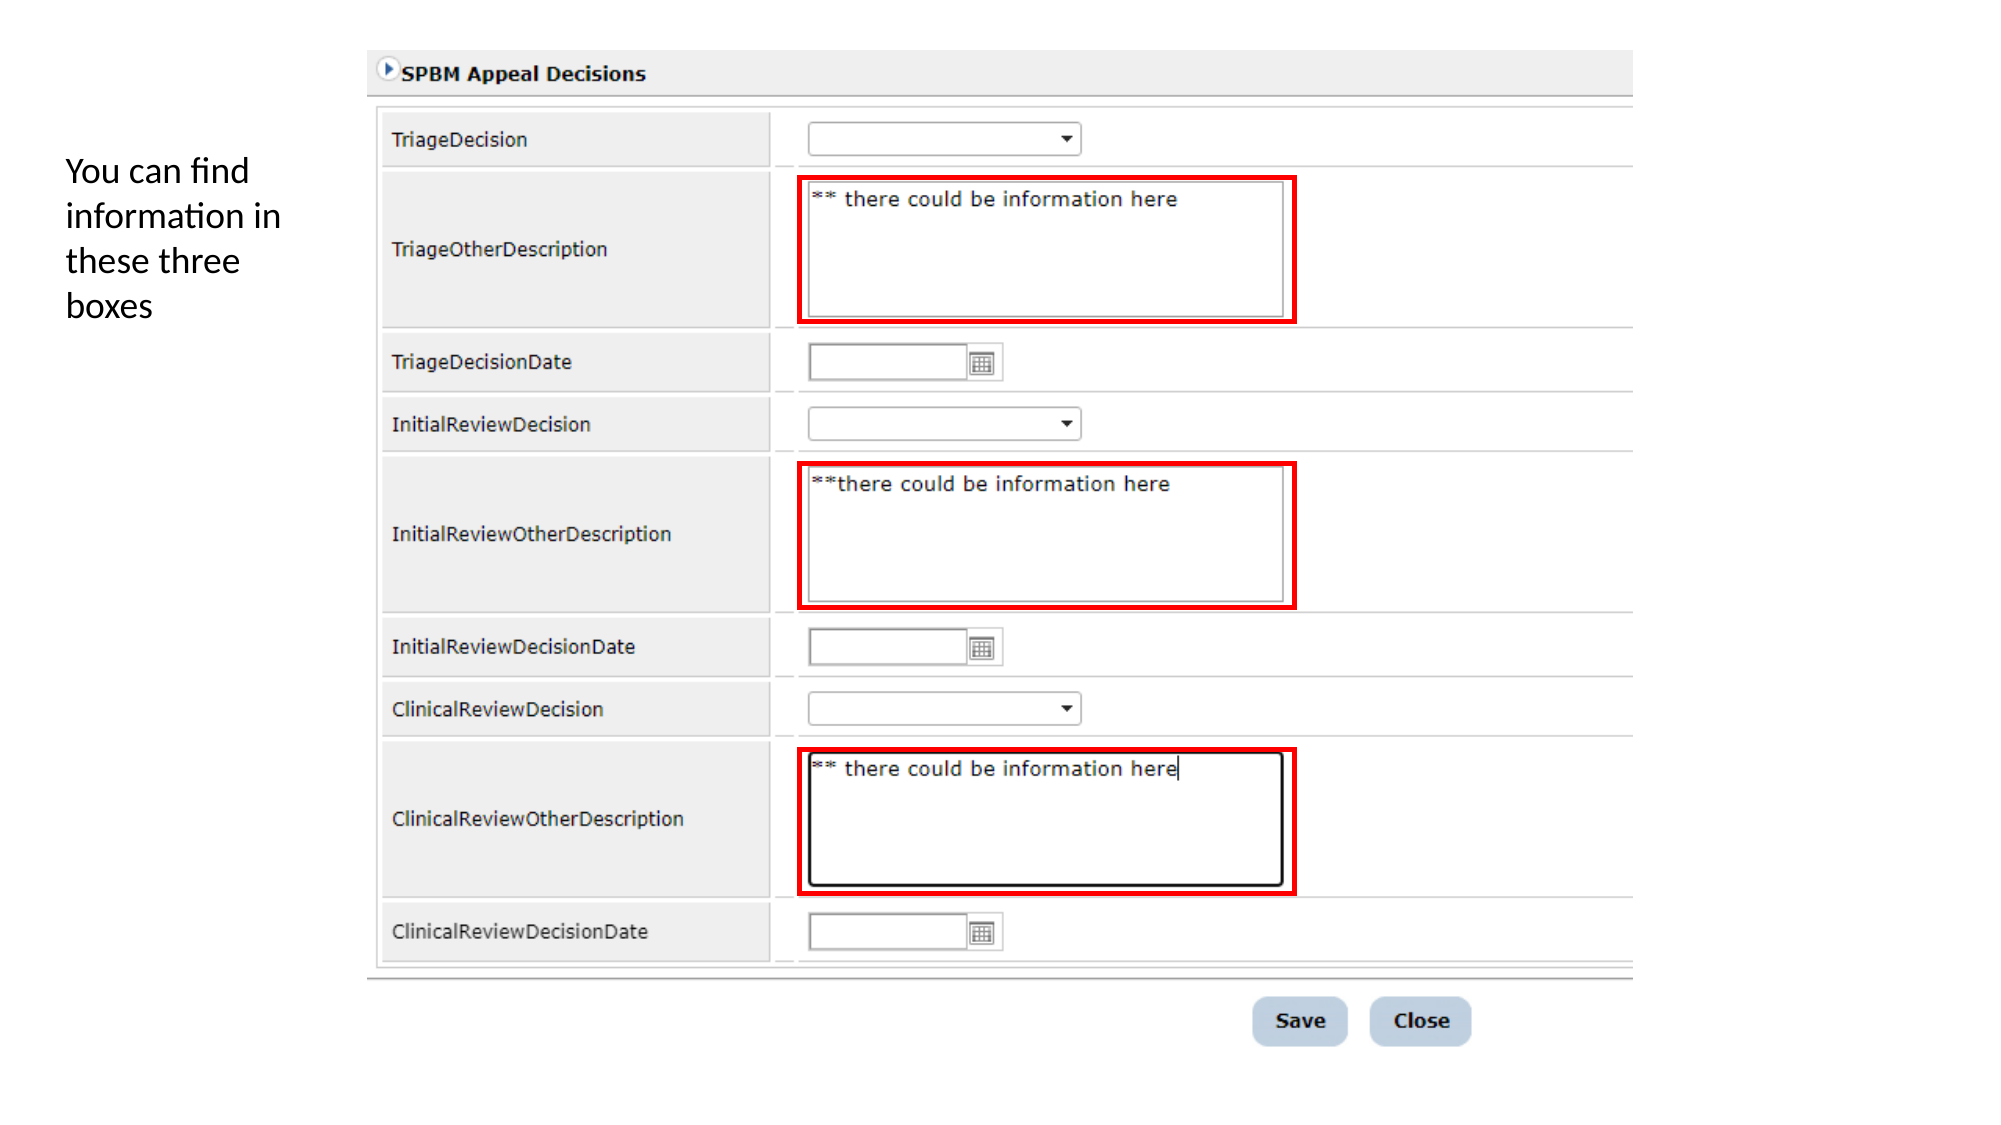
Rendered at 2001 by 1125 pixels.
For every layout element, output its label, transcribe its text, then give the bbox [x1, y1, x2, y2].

text_box You can find information in these three boxes [50, 138, 335, 334]
picture [367, 50, 1633, 1075]
